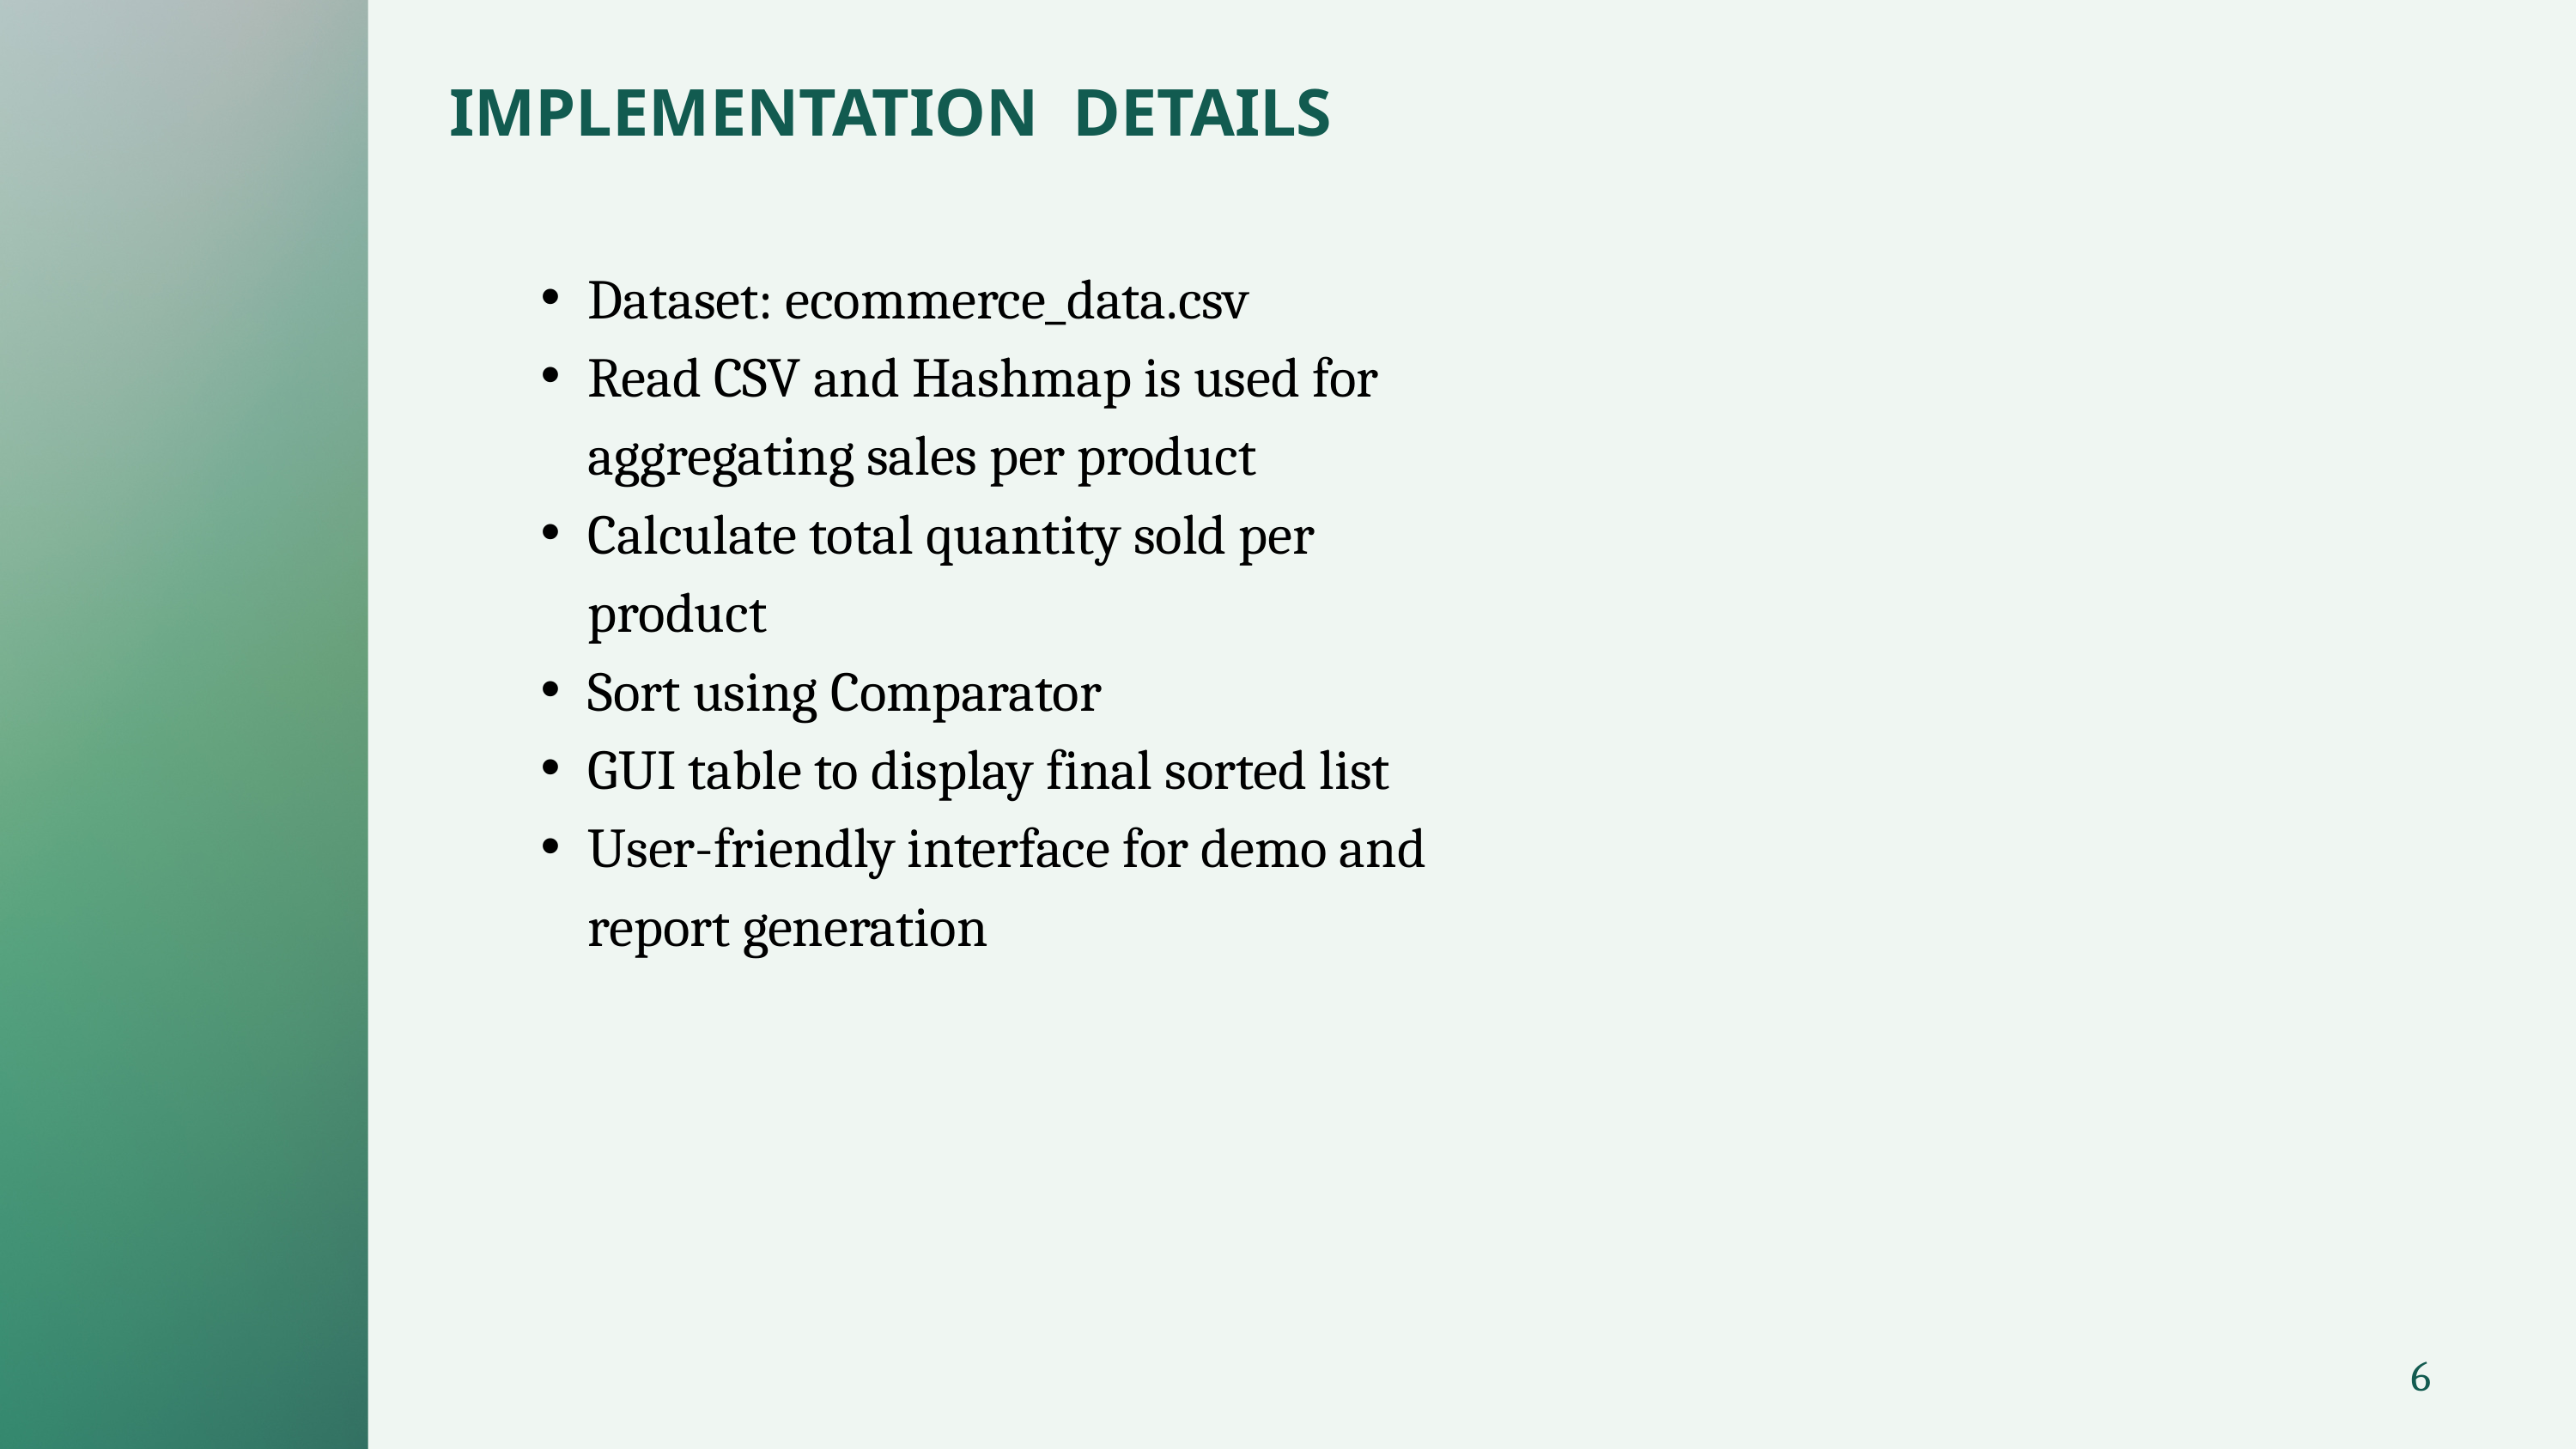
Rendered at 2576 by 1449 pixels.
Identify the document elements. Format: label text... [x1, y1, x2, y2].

text_box IMPLEMENTATION DETAILS [447, 58, 1352, 149]
text_box [0, 0, 368, 1449]
text_box Dataset: ecommerce_data.csv Read CSV and Hashmap is used for aggregating sales per product Calculate total quantity sold per product Sort using Comparator GUI table to display final sorted list User-friendly interface for demo and report generation [493, 251, 1494, 958]
text_box 6 [1984, 1339, 2432, 1400]
